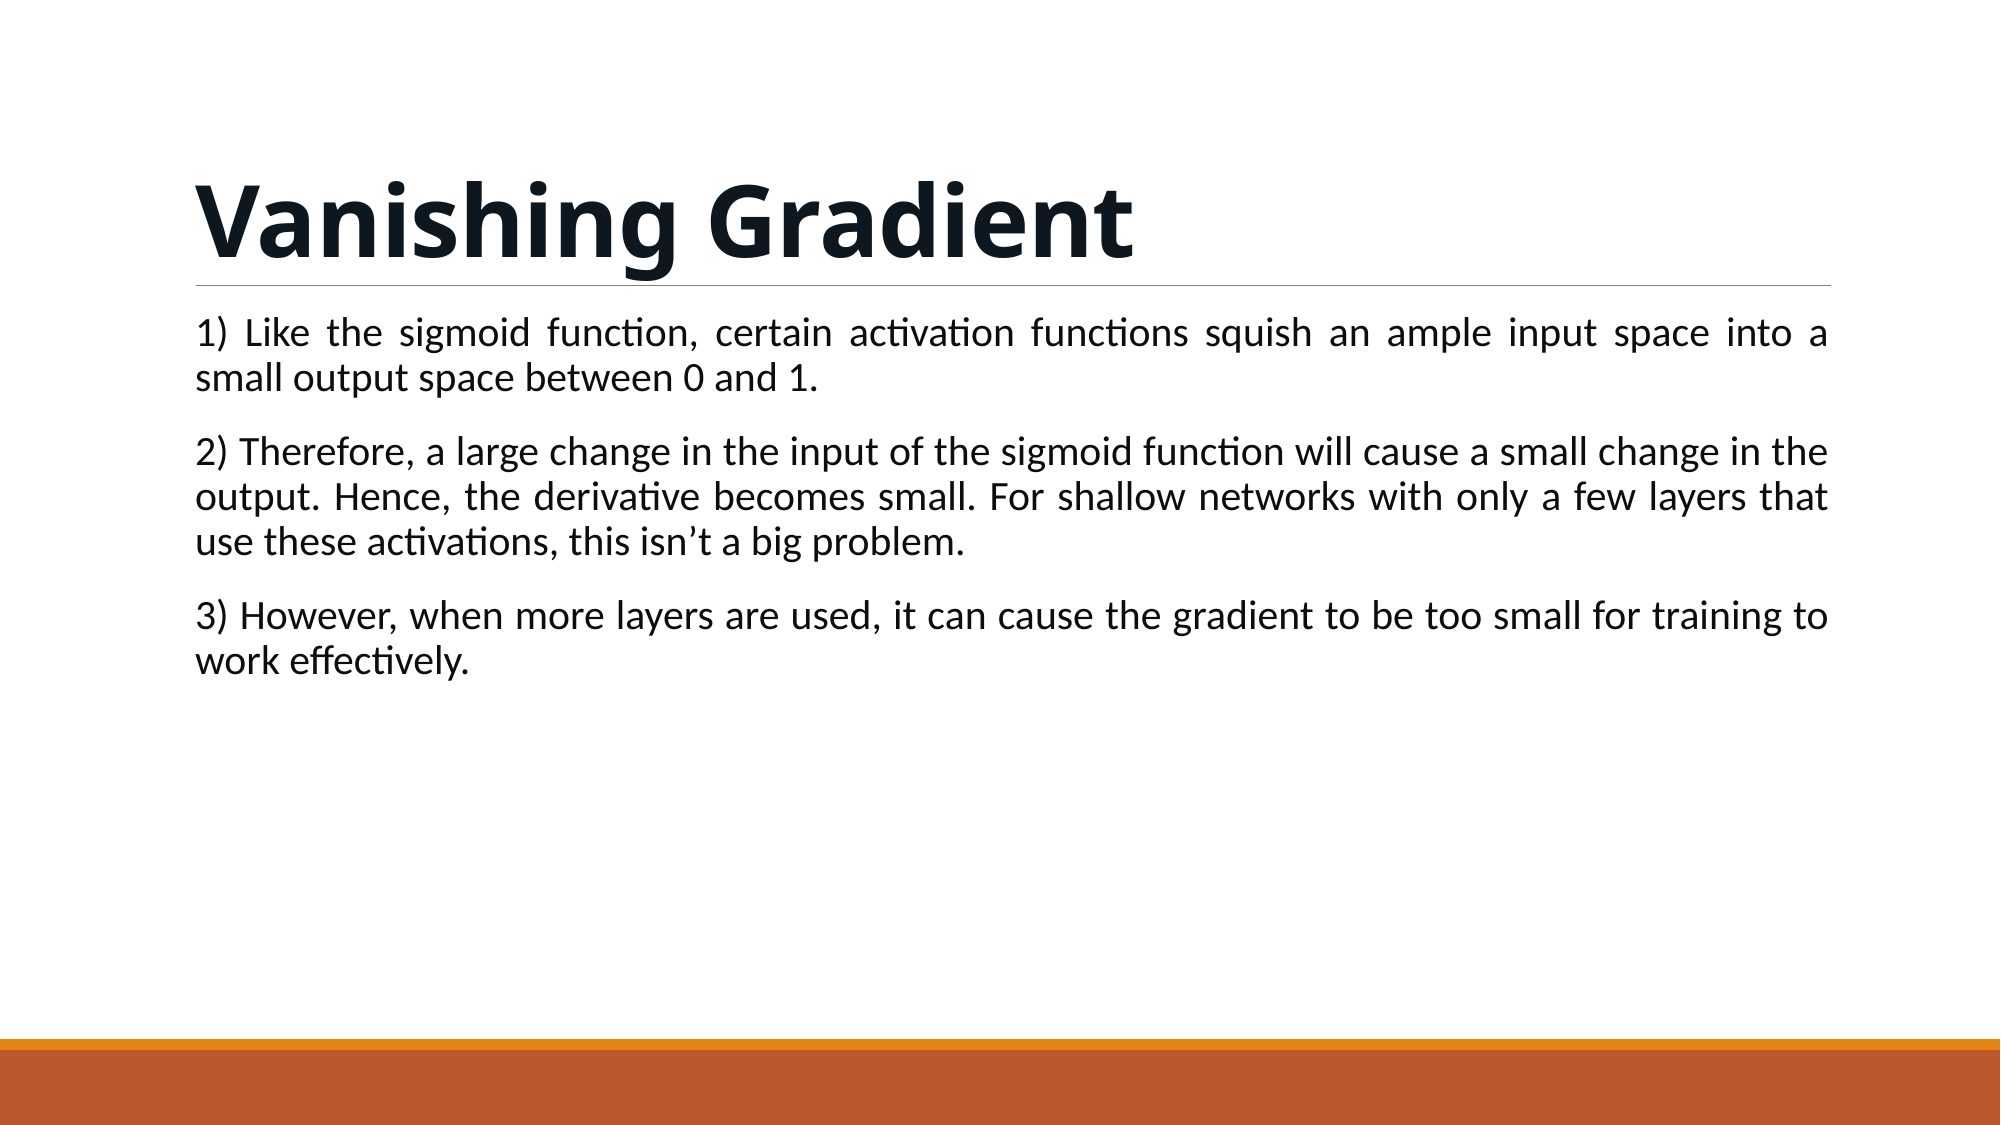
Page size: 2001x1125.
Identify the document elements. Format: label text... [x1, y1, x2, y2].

list 1) Like the sigmoid function, certain activation functions squish an ample input space into a small output space between 0 and 1. 2) Therefore, a large change in the input of the sigmoid function will cause a small change in the output. Hence, the derivative becomes small. For shallow networks with only a few layers that use these activations, this isn’t a big problem. 3) However, when more layers are used, it can cause the gradient to be too small for training to work effectively. [180, 302, 1830, 963]
title Vanishing Gradient [180, 47, 1830, 285]
